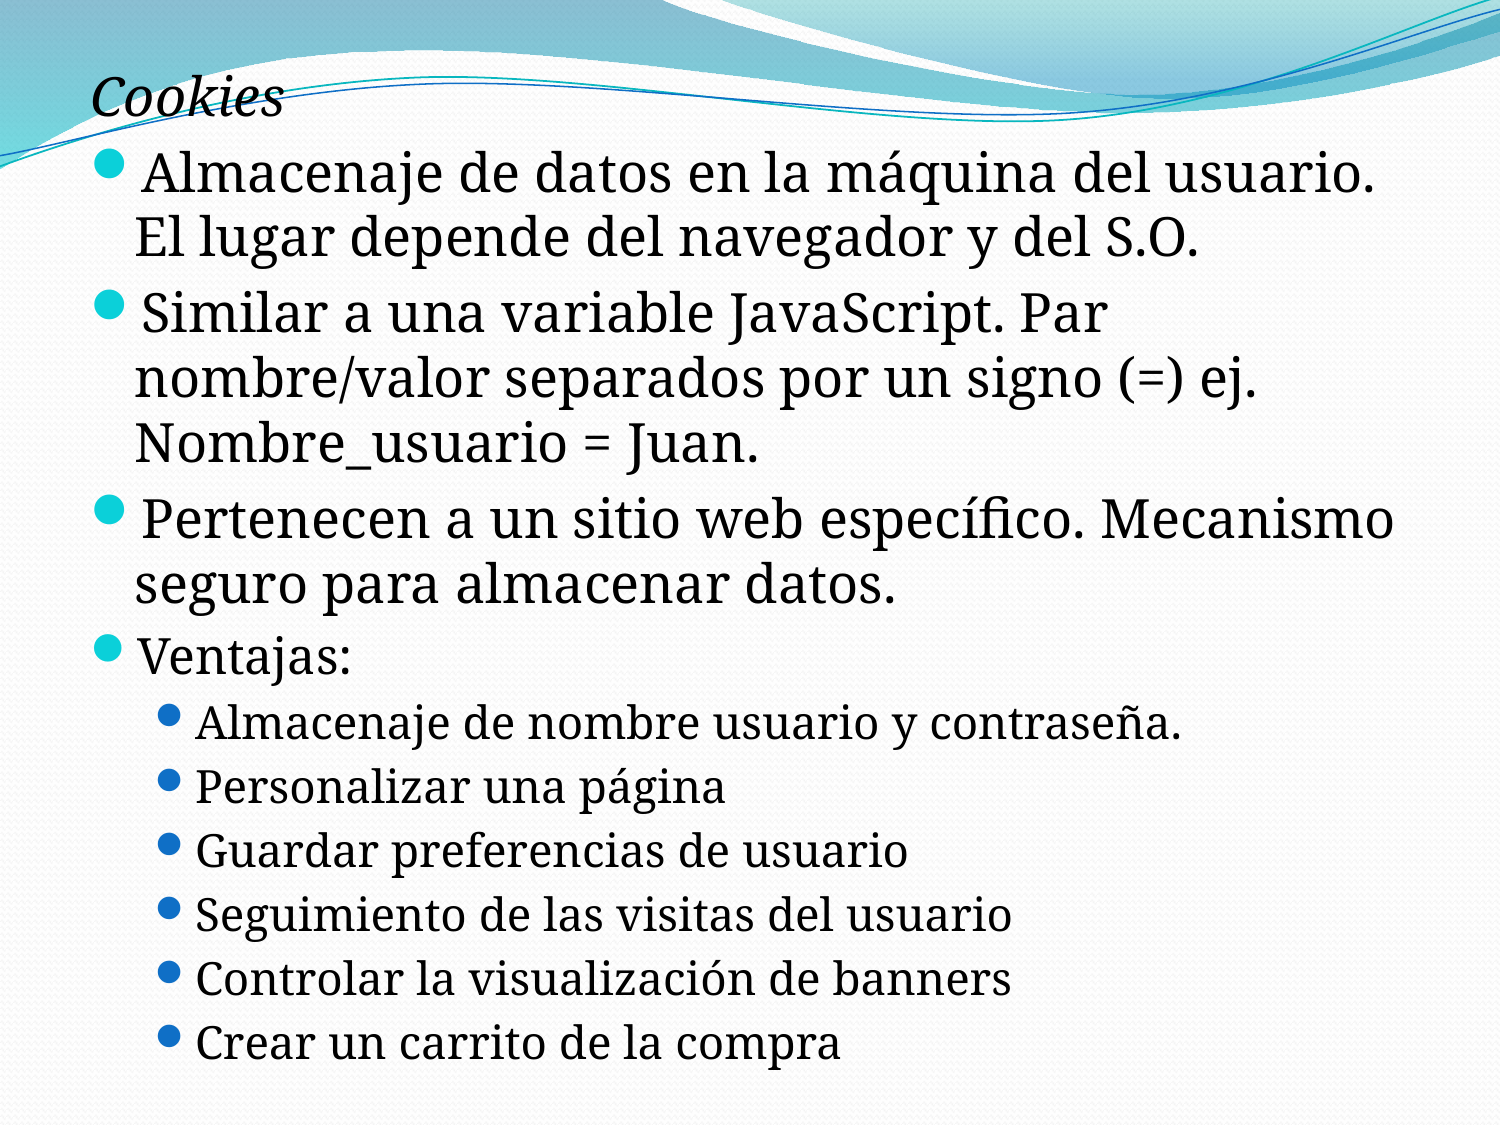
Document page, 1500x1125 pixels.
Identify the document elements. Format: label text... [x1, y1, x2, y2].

list Cookies Almacenaje de datos en la máquina del usuario. El lugar depende del navegador y del S.O. Similar a una variable JavaScript. Par nombre/valor separados por un signo (=) ej. Nombre_usuario = Juan. Pertenecen a un sitio web específico. Mecanismo seguro para almacenar datos. Ventajas: Almacenaje de nombre usuario y contraseña. Personalizar una página Guardar preferencias de usuario Seguimiento de las visitas del usuario Controlar la visualización de banners Crear un carrito de la compra [74, 54, 1426, 1038]
